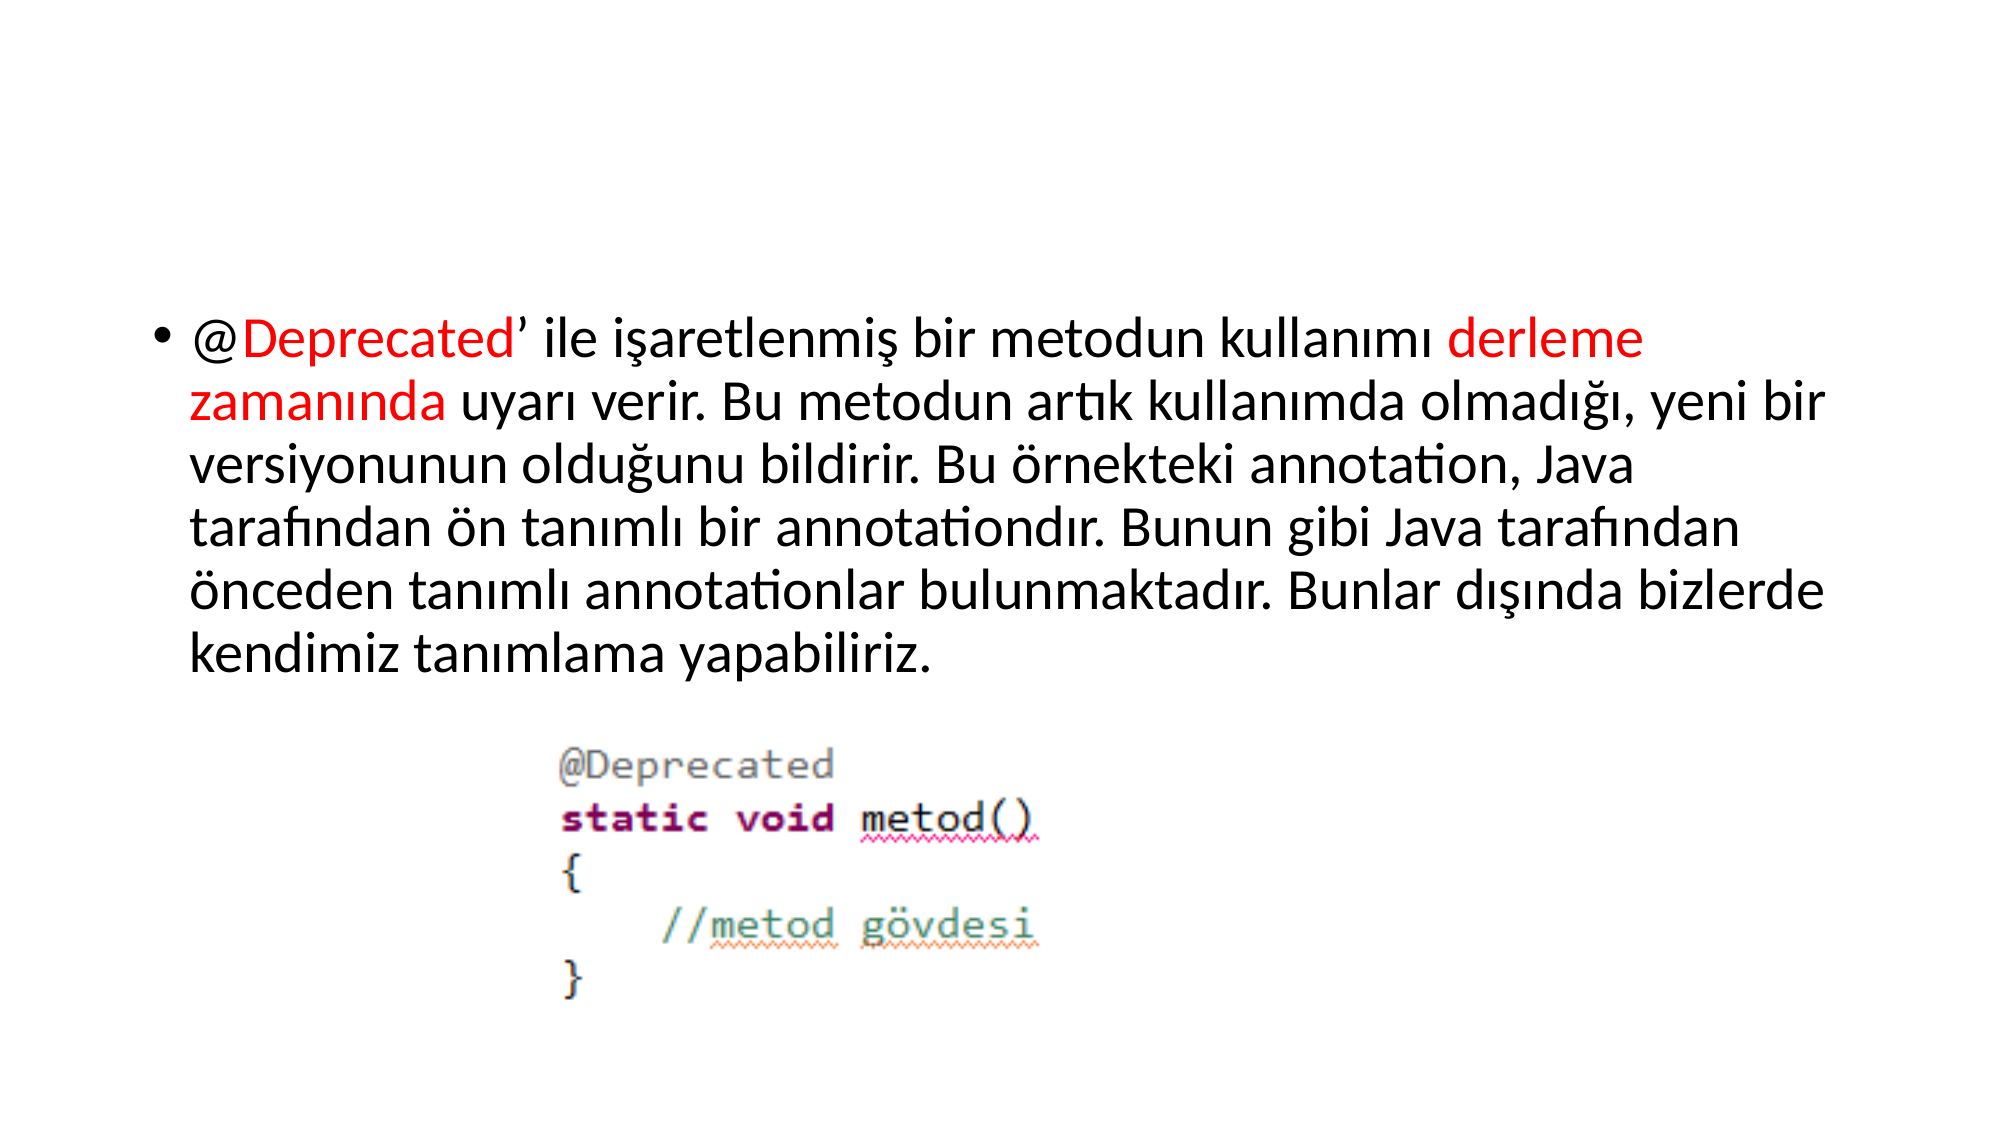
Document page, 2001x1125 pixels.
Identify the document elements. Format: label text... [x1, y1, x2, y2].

list @Deprecated’ ile işaretlenmiş bir metodun kullanımı derleme zamanında uyarı verir. Bu metodun artık kullanımda olmadığı, yeni bir versiyonunun olduğunu bildirir. Bu örnekteki annotation, Java tarafından ön tanımlı bir annotationdır. Bunun gibi Java tarafından önceden tanımlı annotationlar bulunmaktadır. Bunlar dışında bizlerde kendimiz tanımlama yapabiliriz. [137, 299, 1863, 1014]
picture [555, 737, 1168, 1014]
